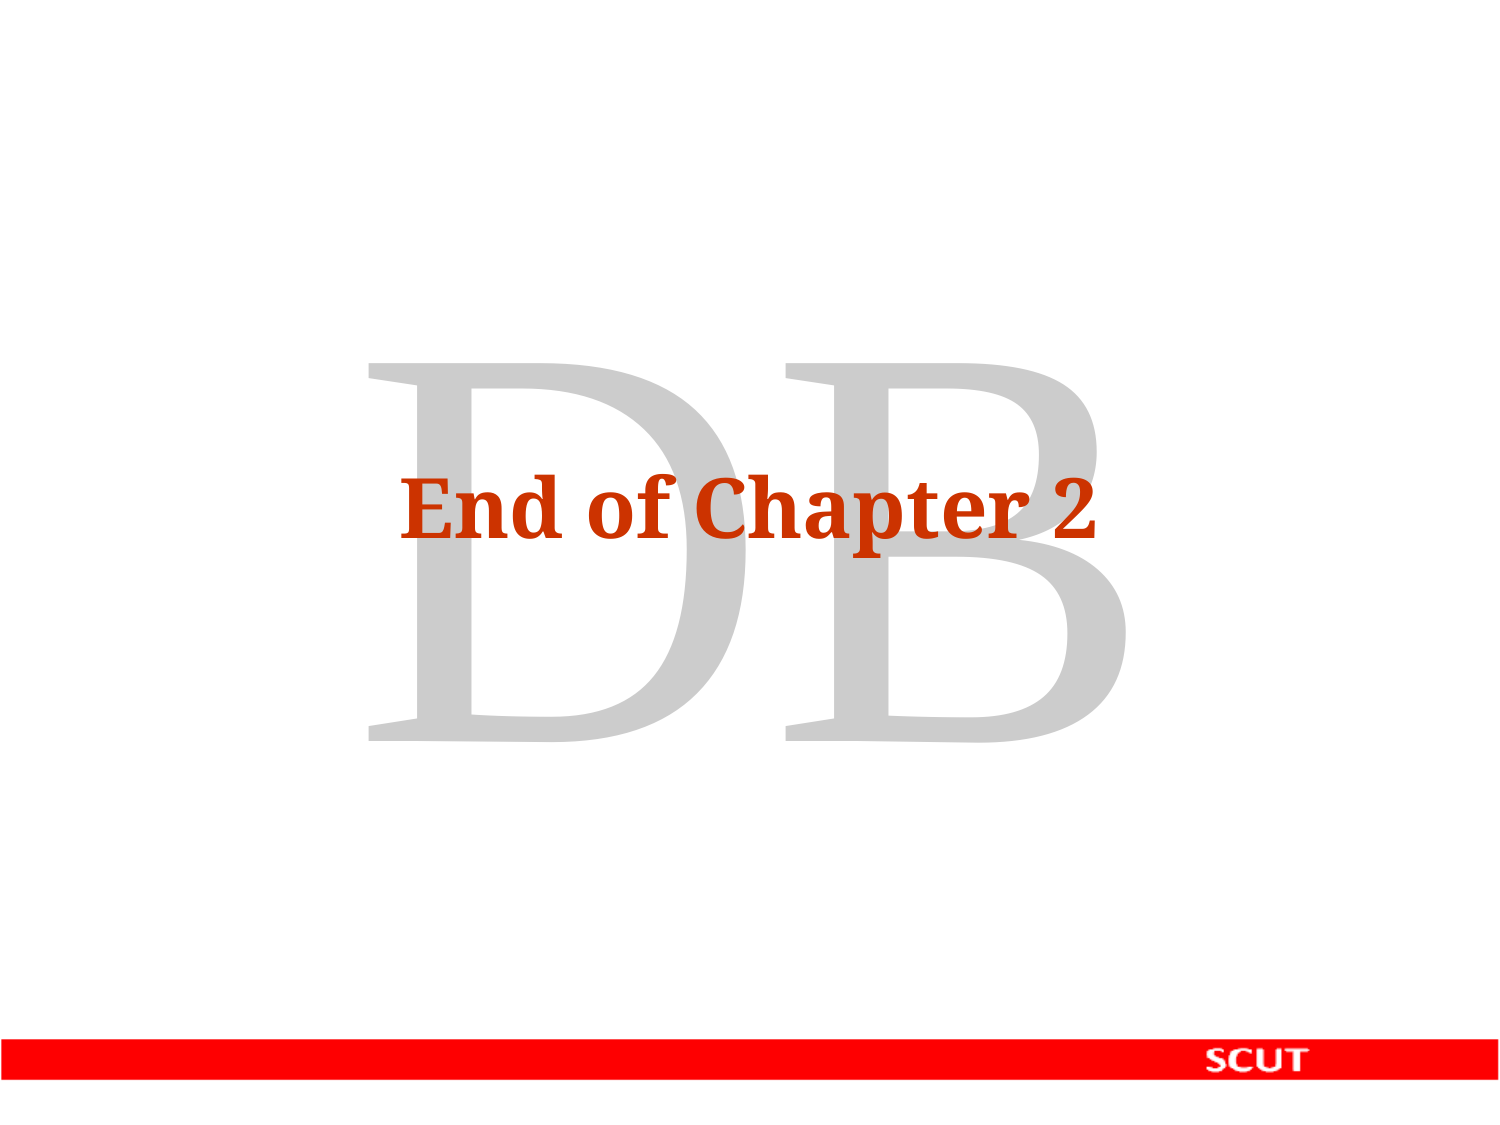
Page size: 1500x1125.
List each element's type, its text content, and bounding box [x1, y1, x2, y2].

picture [0, 1038, 1500, 1083]
title End of Chapter 2 [112, 374, 1388, 563]
